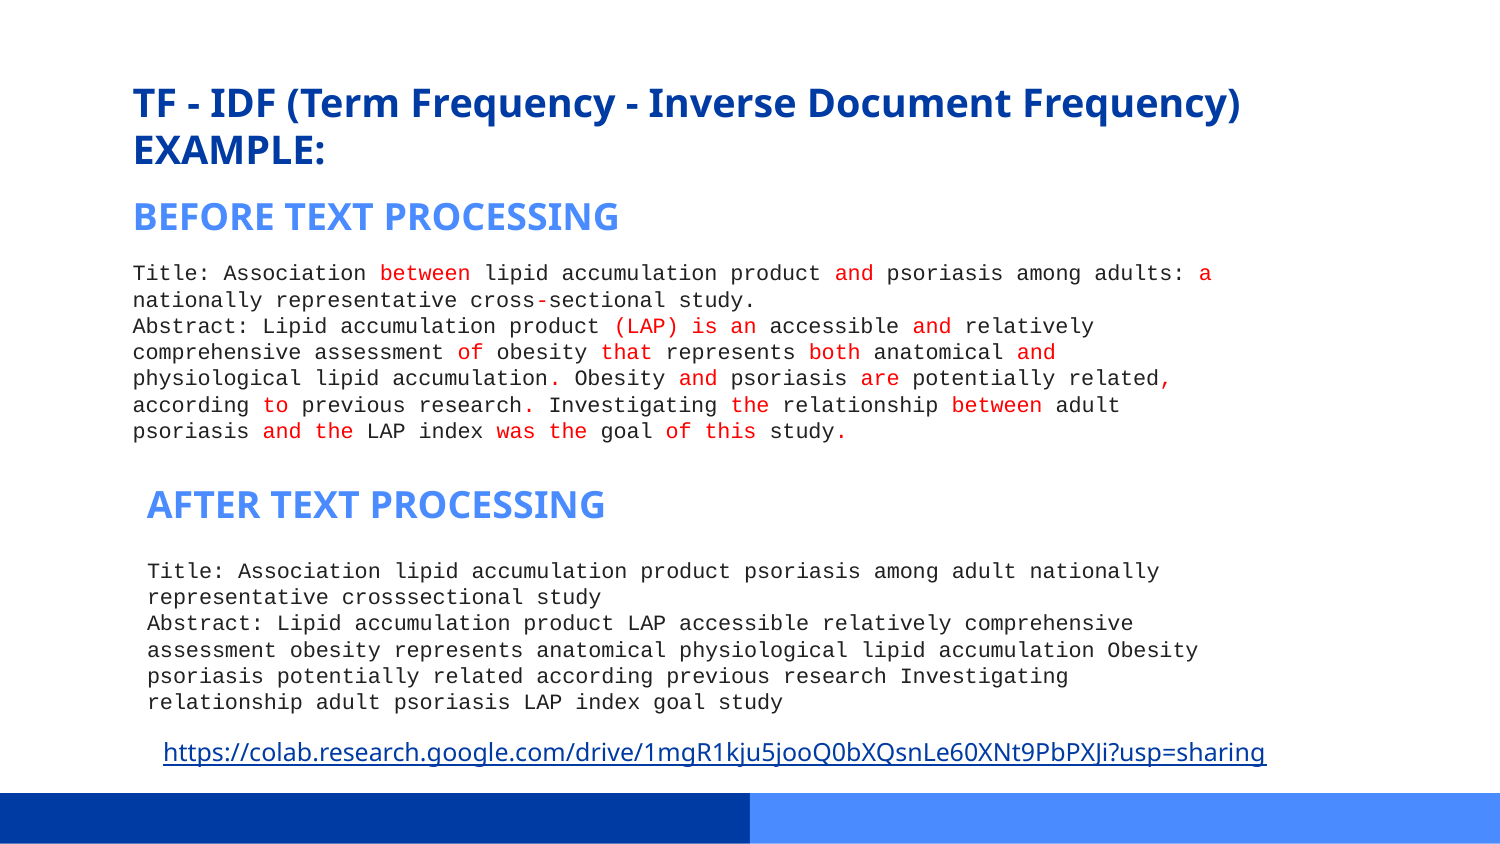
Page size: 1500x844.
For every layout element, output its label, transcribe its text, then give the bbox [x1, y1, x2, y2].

text_box AFTER TEXT PROCESSING [131, 465, 763, 541]
text_box BEFORE TEXT PROCESSING [117, 177, 749, 253]
text_box https://colab.research.google.com/drive/1mgR1kju5jooQ0bXQsnLe60XNt9PbPXJi?usp=sharing [148, 721, 1395, 770]
title TF - IDF (Term Frequency - Inverse Document Frequency) EXAMPLE: [117, 62, 1395, 191]
text_box Title: Association lipid accumulation product psoriasis among adult nationally representative crosssectional study Abstract: Lipid accumulation product LAP accessible relatively comprehensive assessment obesity represents anatomical physiological lipid accumulation Obesity psoriasis potentially related according previous research Investigating relationship adult psoriasis LAP index goal study [131, 541, 1251, 752]
text_box Title: Association between lipid accumulation product and psoriasis among adults: a nationally representative cross-sectional study. Abstract: Lipid accumulation product (LAP) is an accessible and relatively comprehensive assessment of obesity that represents both anatomical and physiological lipid accumulation. Obesity and psoriasis are potentially related, according to previous research. Investigating the relationship between adult psoriasis and the LAP index was the goal of this study. [117, 244, 1237, 455]
